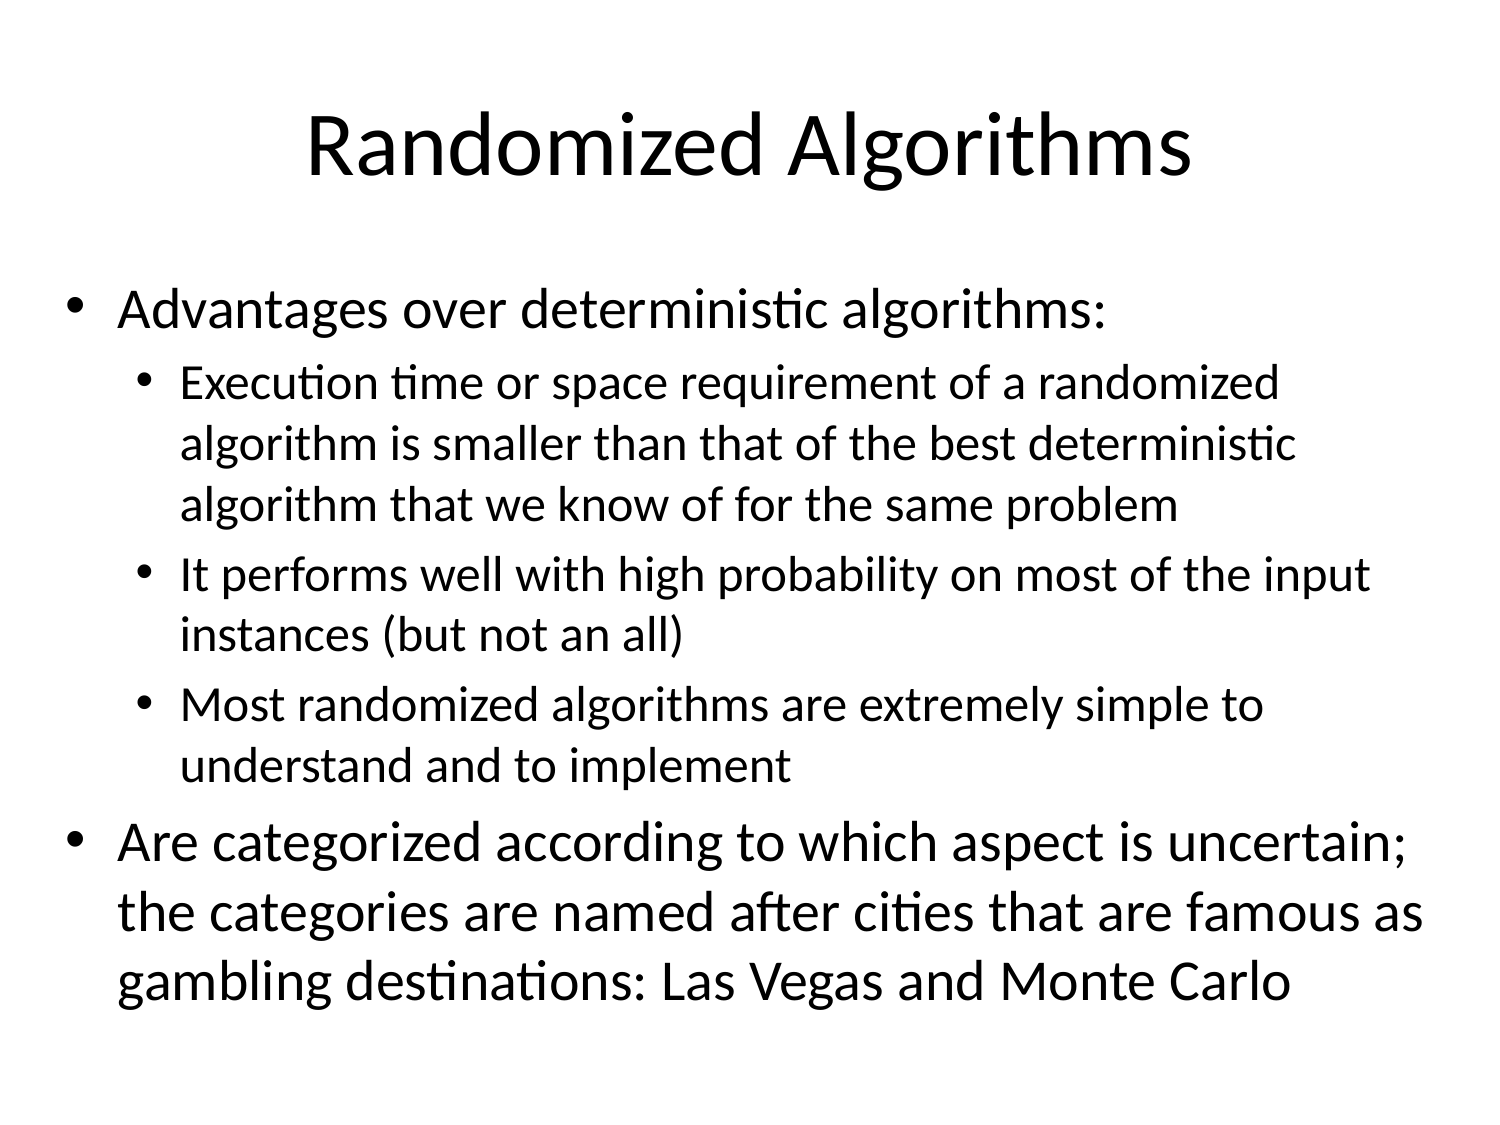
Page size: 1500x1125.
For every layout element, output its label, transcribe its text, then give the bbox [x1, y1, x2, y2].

title Randomized Algorithms [75, 45, 1425, 233]
list Advantages over deterministic algorithms: Execution time or space requirement of a randomized algorithm is smaller than that of the best deterministic algorithm that we know of for the same problem It performs well with high probability on most of the input instances (but not an all) Most randomized algorithms are extremely simple to understand and to implement Are categorized according to which aspect is uncertain; the categories are named after cities that are famous as gambling destinations: Las Vegas and Monte Carlo [50, 262, 1450, 1075]
